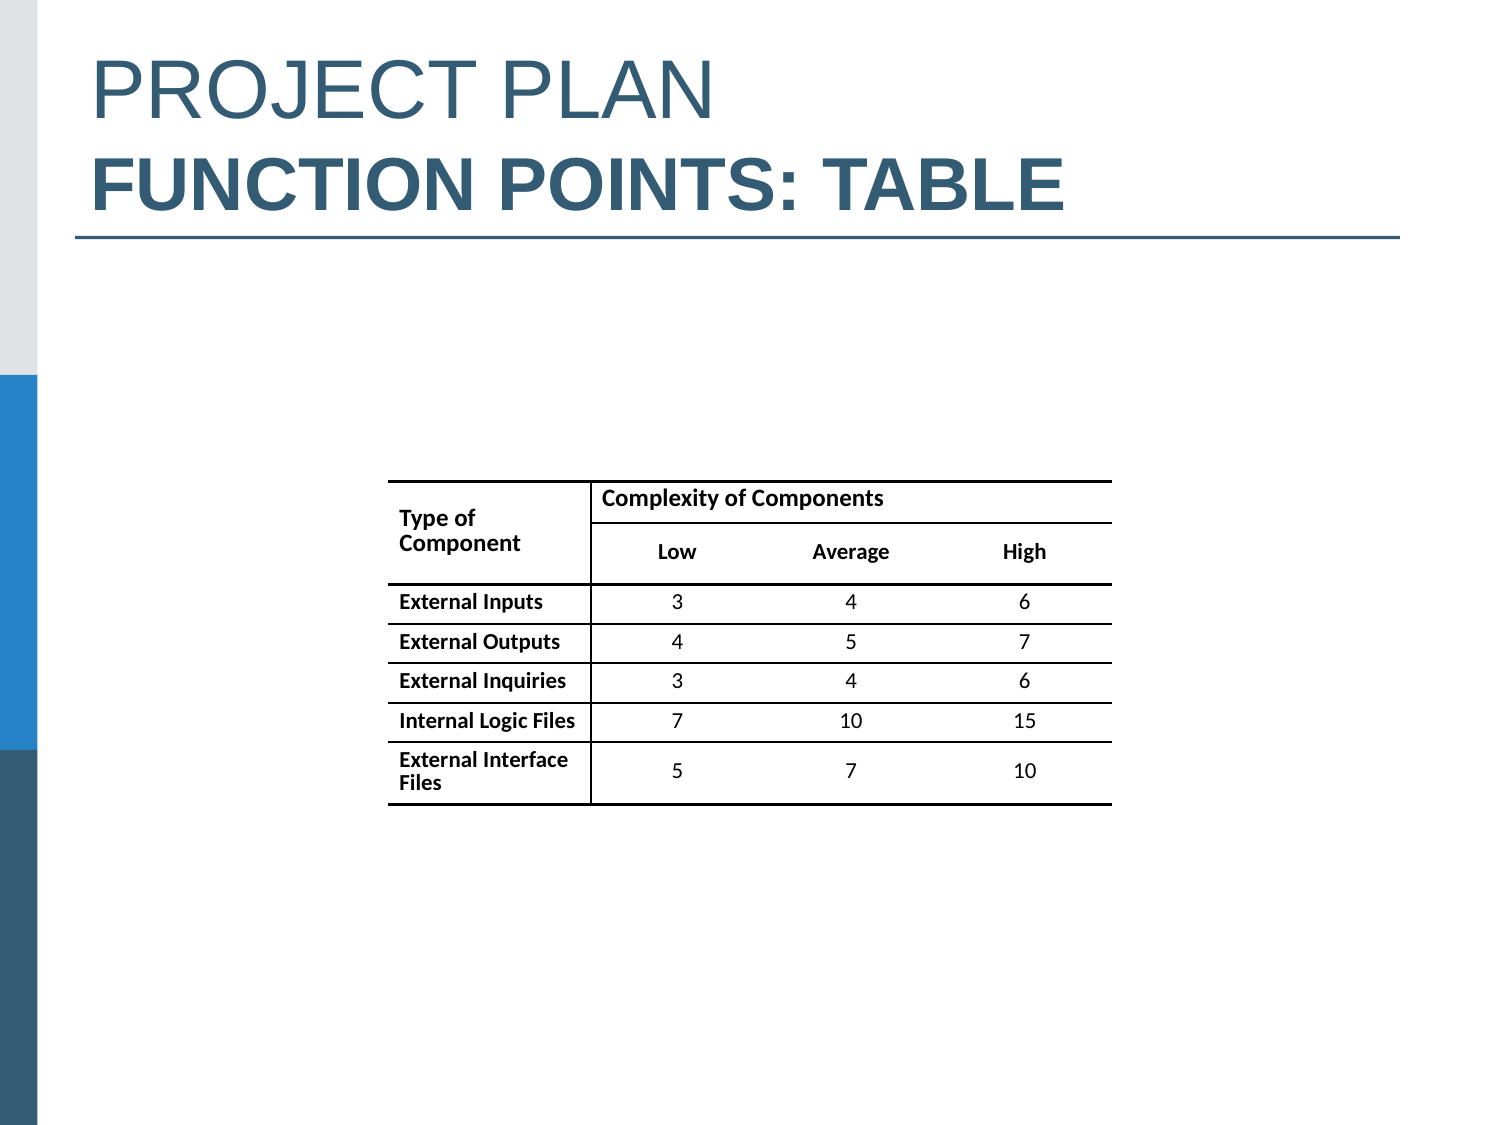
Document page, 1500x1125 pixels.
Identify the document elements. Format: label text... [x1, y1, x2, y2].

table_cell External Interface Files [388, 743, 590, 803]
table_cell 10 [764, 704, 938, 741]
table_cell 5 [592, 743, 764, 803]
table_cell 10 [938, 743, 1112, 803]
table_cell Low [592, 524, 764, 583]
table_cell 15 [938, 704, 1112, 741]
table_cell 4 [592, 625, 764, 662]
table_cell External Inputs [388, 586, 590, 623]
table_cell 3 [592, 664, 764, 702]
table_cell 4 [764, 664, 938, 702]
table_header Complexity of Components [592, 483, 1112, 522]
title PROJECT PLAN FUNCTION POINTS: TABLE [75, 45, 1425, 233]
table_header Type of Component [388, 483, 590, 583]
table_cell Internal Logic Files [388, 704, 590, 741]
table_cell External Inquiries [388, 664, 590, 702]
table_cell 6 [938, 586, 1112, 623]
table_cell 7 [592, 704, 764, 741]
table_cell External Outputs [388, 625, 590, 662]
table_cell 4 [764, 586, 938, 623]
table_cell 5 [764, 625, 938, 662]
table_cell 3 [592, 586, 764, 623]
table_cell 6 [938, 664, 1112, 702]
table_cell 7 [938, 625, 1112, 662]
table_cell Average [764, 524, 938, 583]
table_cell 7 [764, 743, 938, 803]
table_cell High [938, 524, 1112, 583]
